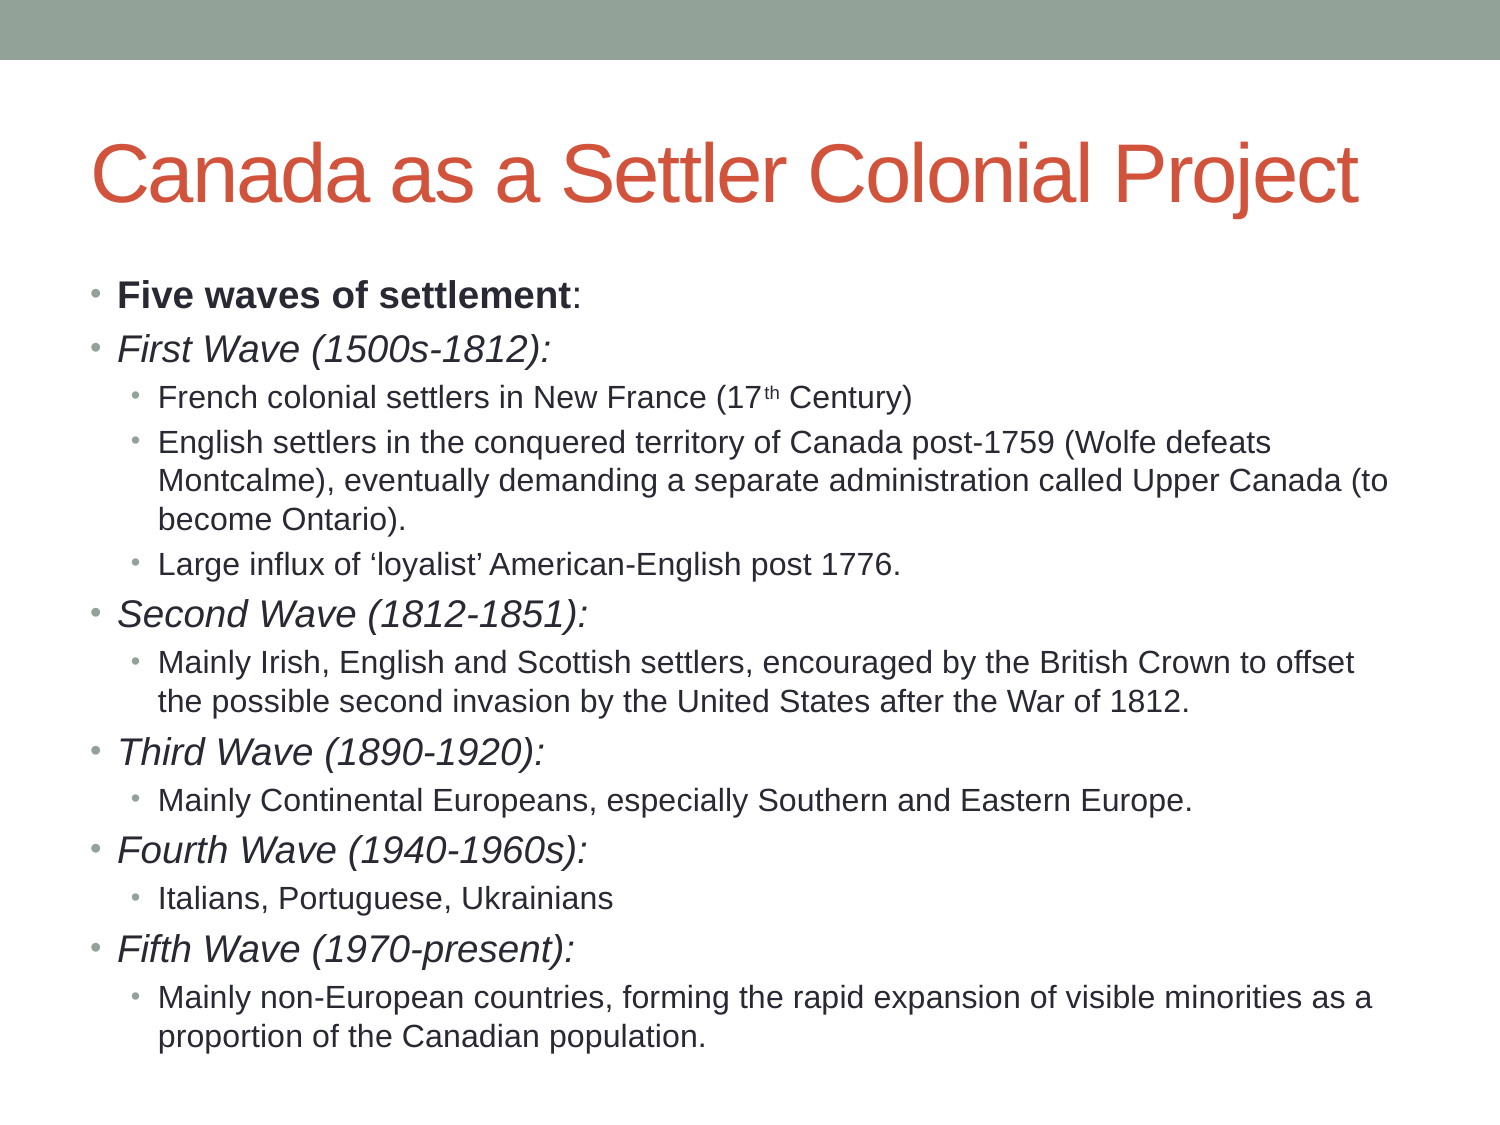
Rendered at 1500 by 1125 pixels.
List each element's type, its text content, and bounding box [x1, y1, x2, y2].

list Five waves of settlement: First Wave (1500s-1812): French colonial settlers in New France (17th Century) English settlers in the conquered territory of Canada post-1759 (Wolfe defeats Montcalme), eventually demanding a separate administration called Upper Canada (to become Ontario). Large influx of ‘loyalist’ American-English post 1776. Second Wave (1812-1851): Mainly Irish, English and Scottish settlers, encouraged by the British Crown to offset the possible second invasion by the United States after the War of 1812. Third Wave (1890-1920): Mainly Continental Europeans, especially Southern and Eastern Europe. Fourth Wave (1940-1960s): Italians, Portuguese, Ukrainians Fifth Wave (1970-present): Mainly non-European countries, forming the rapid expansion of visible minorities as a proportion of the Canadian population. [75, 262, 1425, 1063]
title Canada as a Settler Colonial Project [75, 87, 1425, 250]
